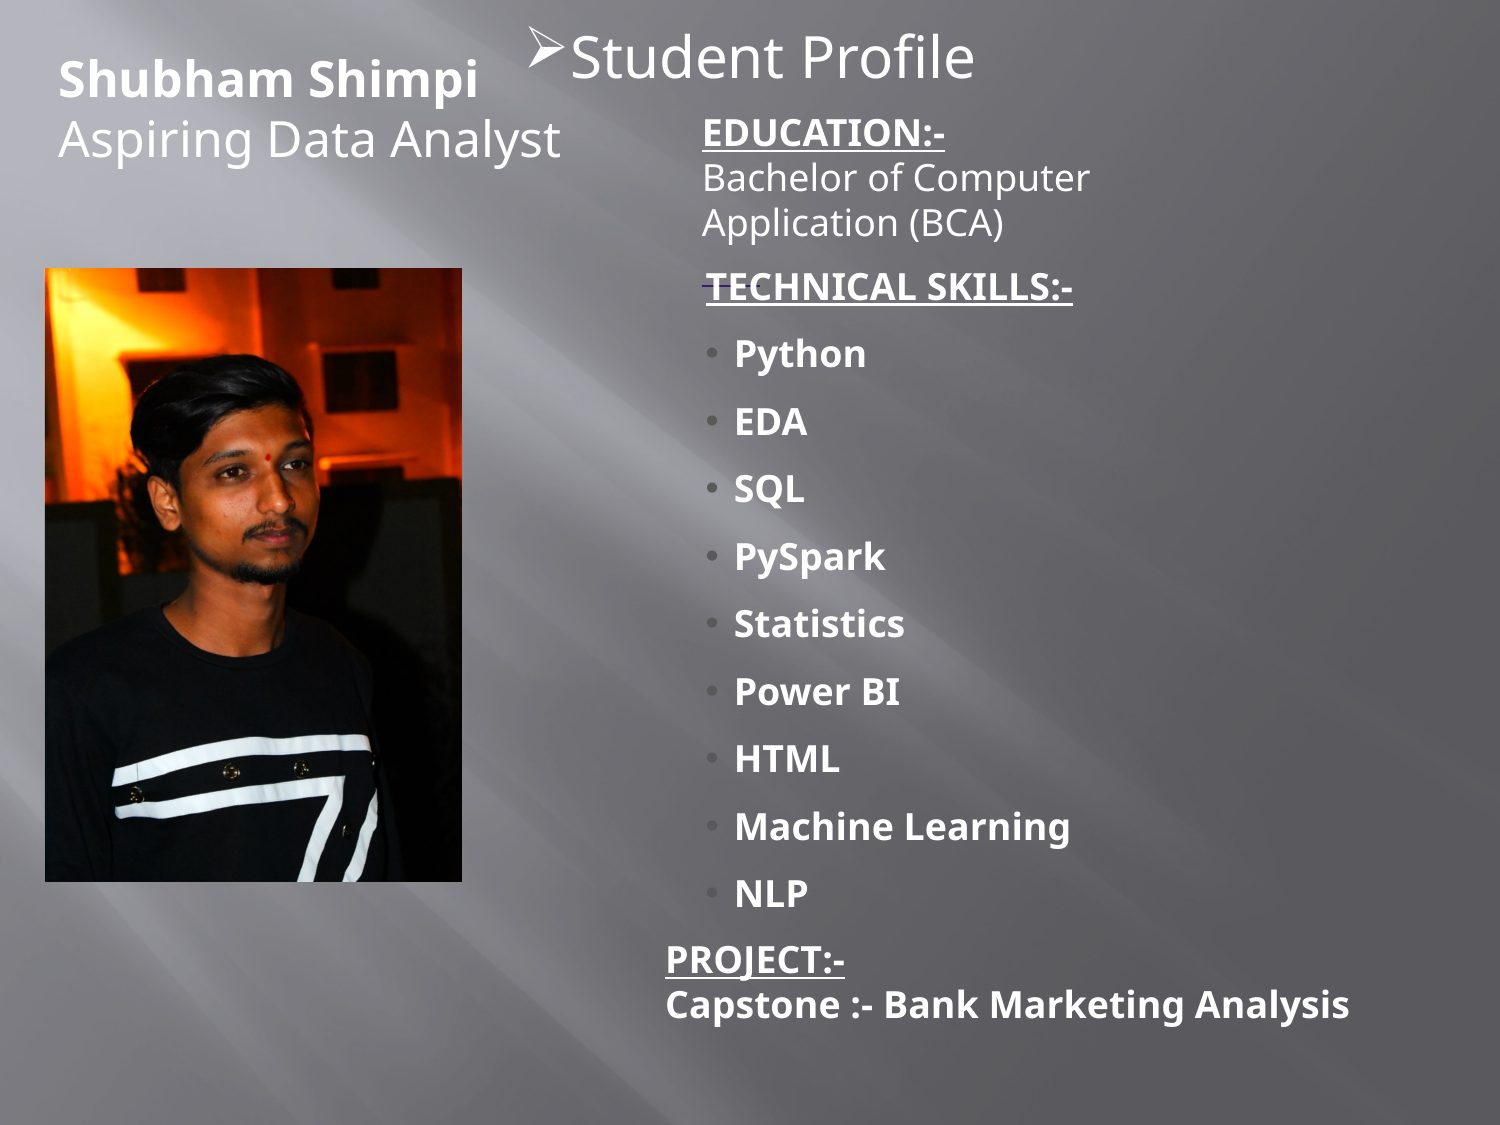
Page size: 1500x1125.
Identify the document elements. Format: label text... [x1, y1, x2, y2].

text_box Student Profile [508, 12, 992, 98]
text_box Shubham Shimpi Aspiring Data Analyst [44, 40, 682, 236]
picture [0, 268, 561, 882]
text_box PROJECT:- Capstone :- Bank Marketing Analysis [650, 928, 1366, 1034]
text_box TECHNICAL SKILLS:- Python EDA SQL PySpark Statistics Power BI HTML Machine Learning NLP [690, 255, 1109, 928]
text_box EDUCATION:- Bachelor of Computer Application (BCA) [687, 101, 1216, 297]
